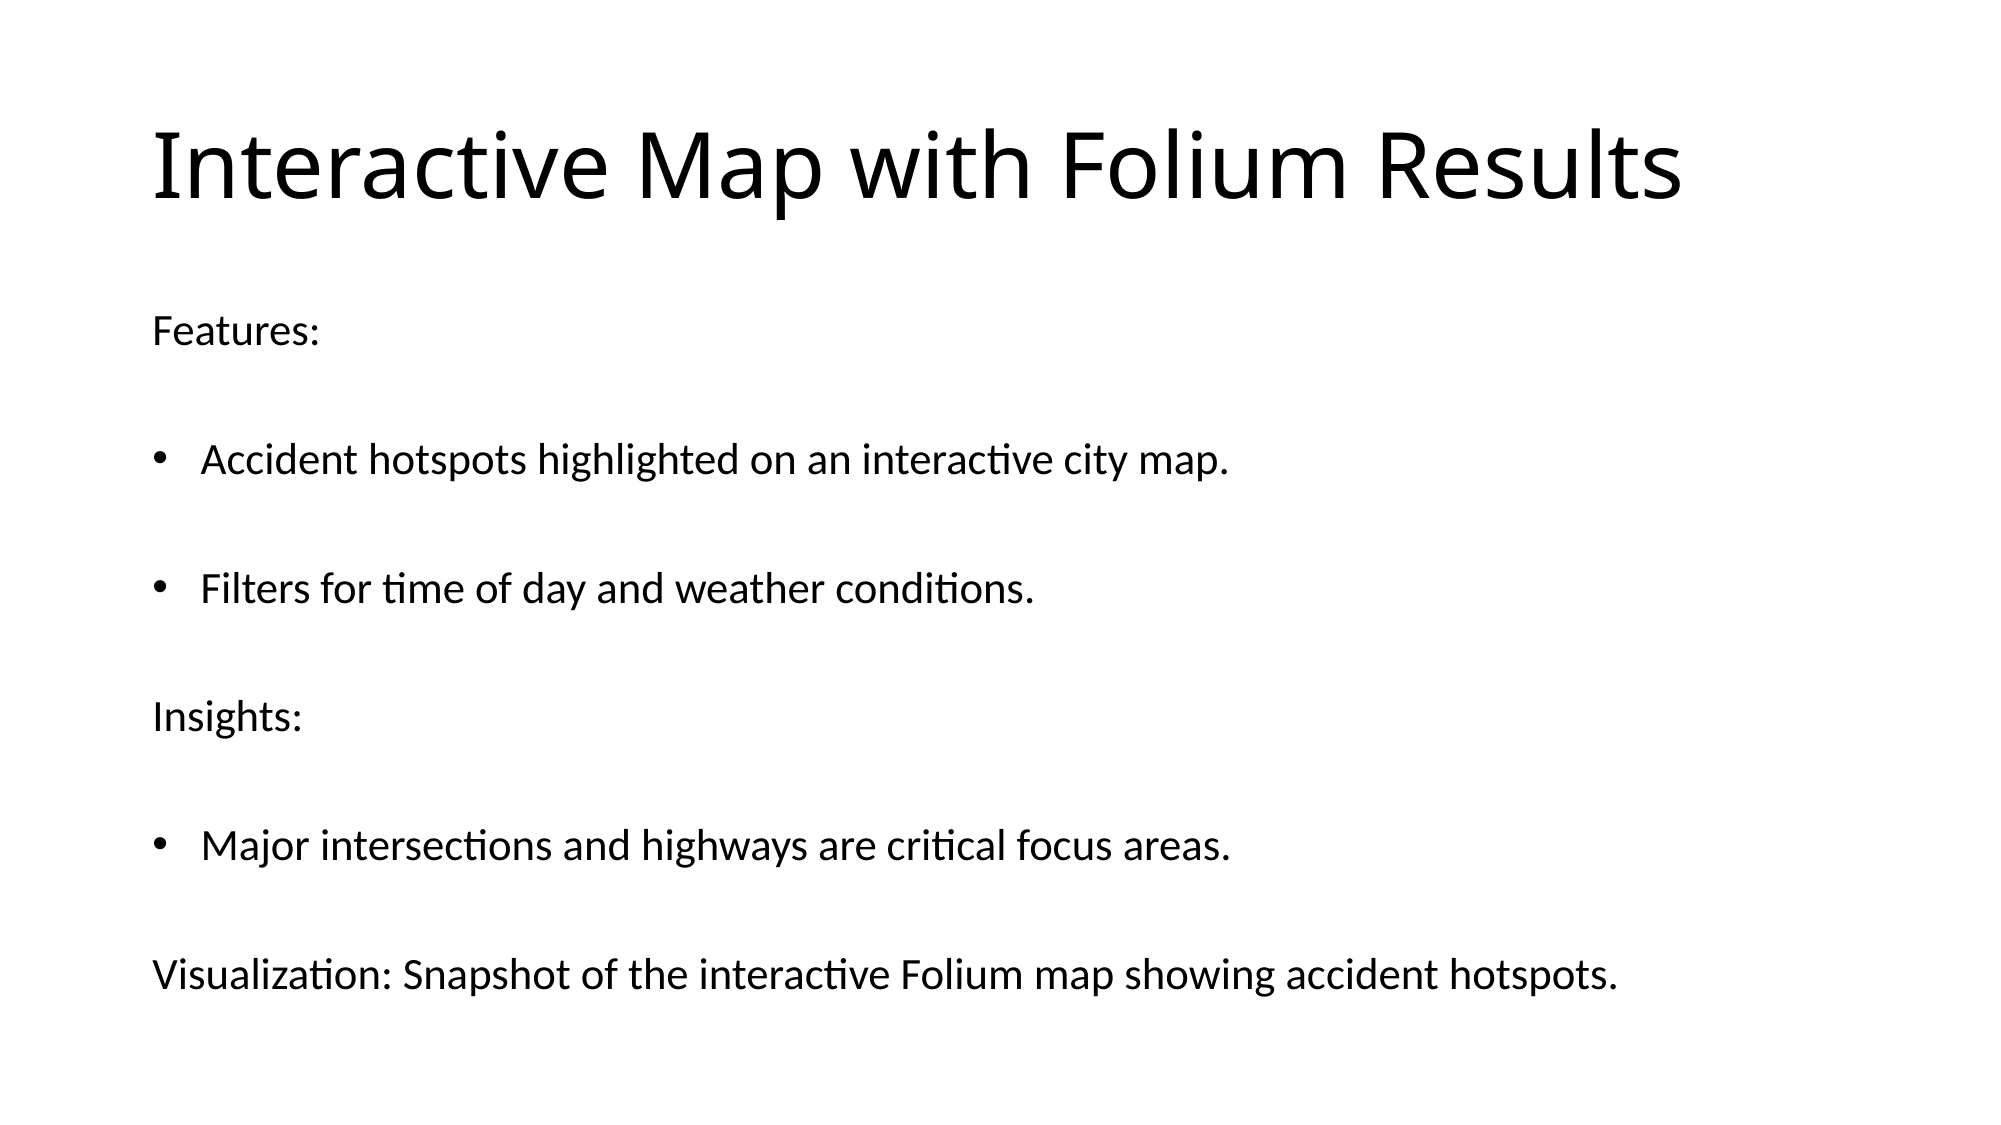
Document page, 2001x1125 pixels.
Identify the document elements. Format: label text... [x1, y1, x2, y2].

title Interactive Map with Folium Results [137, 59, 1863, 278]
list Features: Accident hotspots highlighted on an interactive city map. Filters for time of day and weather conditions. Insights: Major intersections and highways are critical focus areas. Visualization: Snapshot of the interactive Folium map showing accident hotspots. [137, 299, 1863, 1014]
